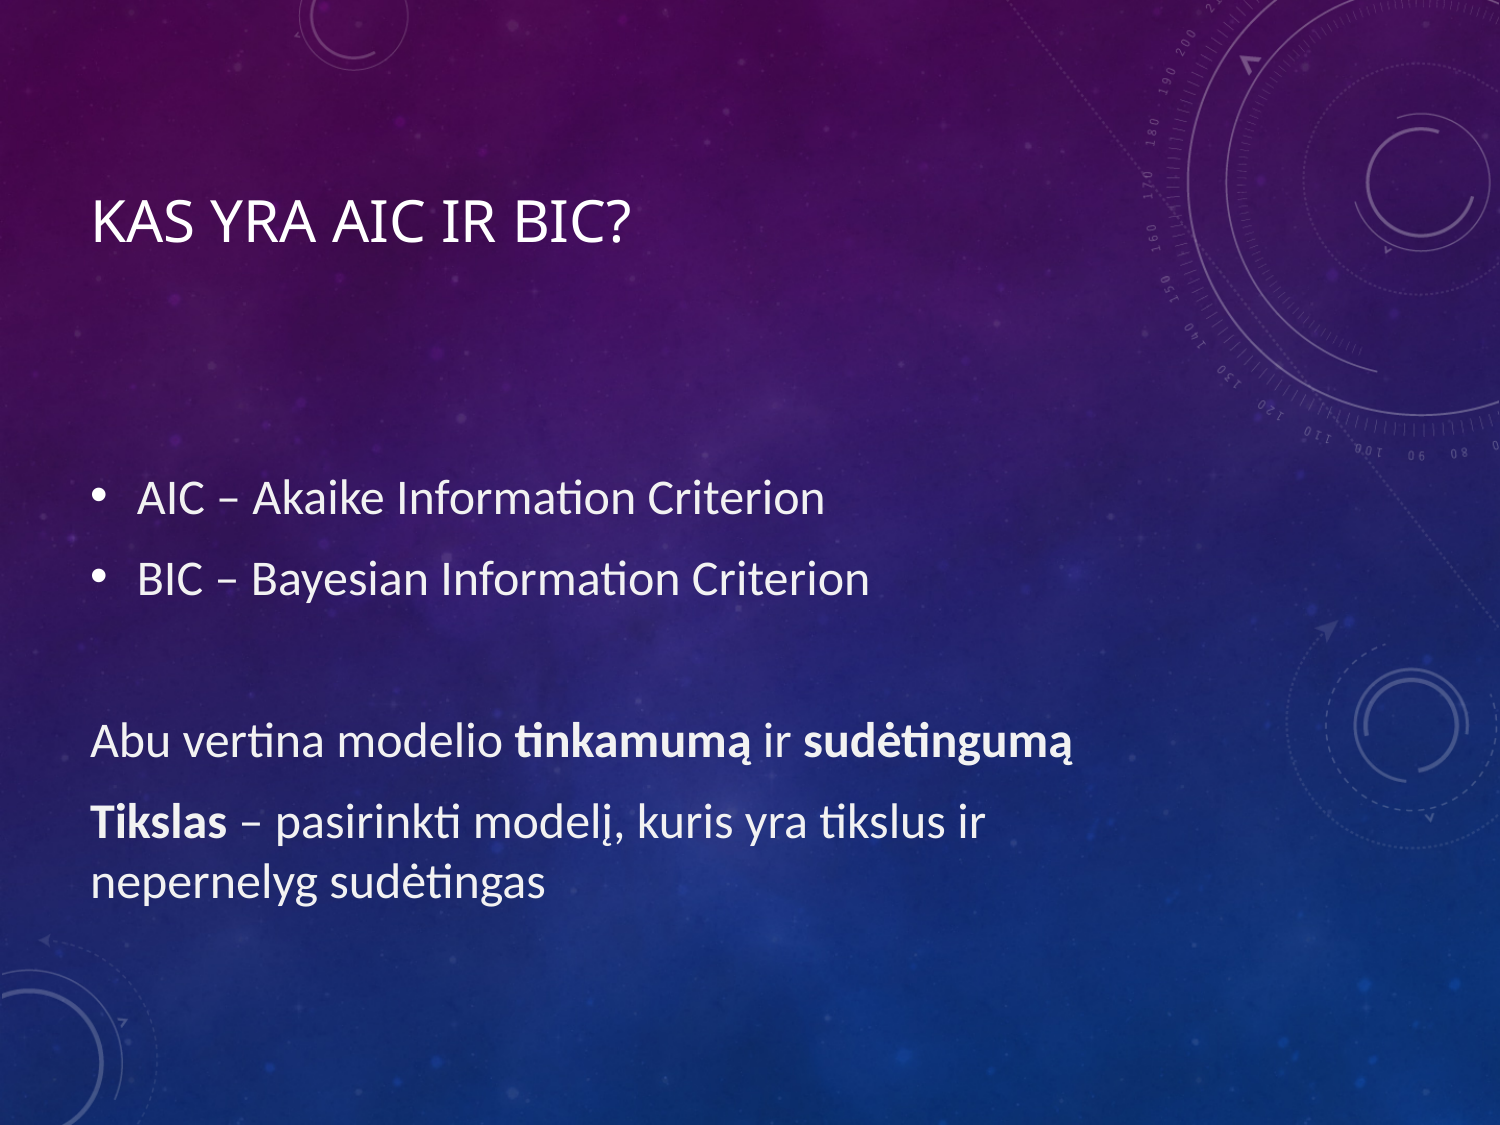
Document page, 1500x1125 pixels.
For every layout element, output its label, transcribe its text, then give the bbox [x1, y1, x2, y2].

list AIC – Akaike Information Criterion BIC – Bayesian Information Criterion Abu vertina modelio tinkamumą ir sudėtingumą Tikslas – pasirinkti modelį, kuris yra tikslus ir nepernelyg sudėtingas [75, 351, 1159, 941]
picture [0, 0, 1500, 1125]
title Kas yra AIC ir BIC? [75, 99, 1350, 339]
